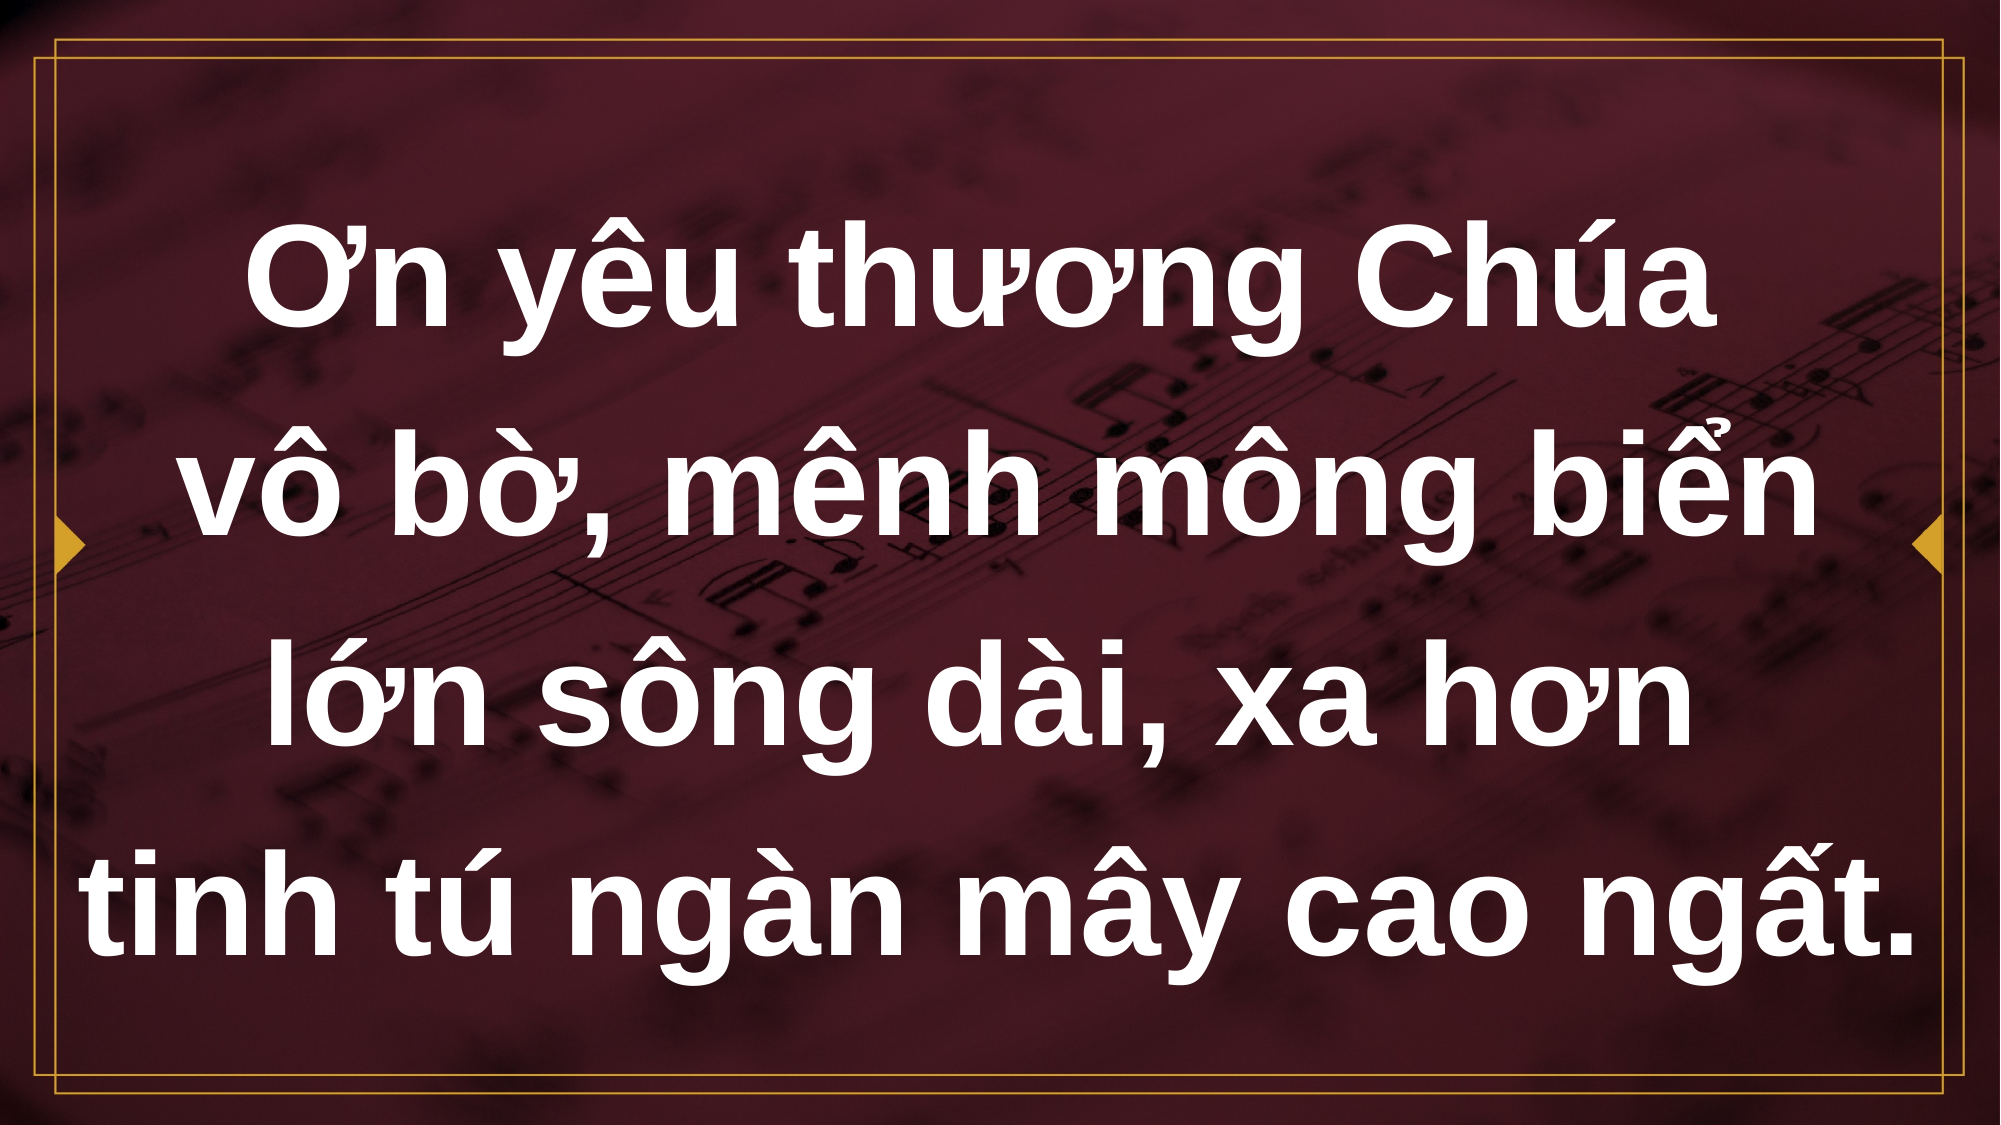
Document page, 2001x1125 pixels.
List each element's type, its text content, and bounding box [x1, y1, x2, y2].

title Ơn yêu thương Chúa vô bờ, mênh mông biển lớn sông dài, xa hơn tinh tú ngàn mây cao ngất. [55, 53, 1945, 1077]
picture [0, 0, 2000, 1125]
